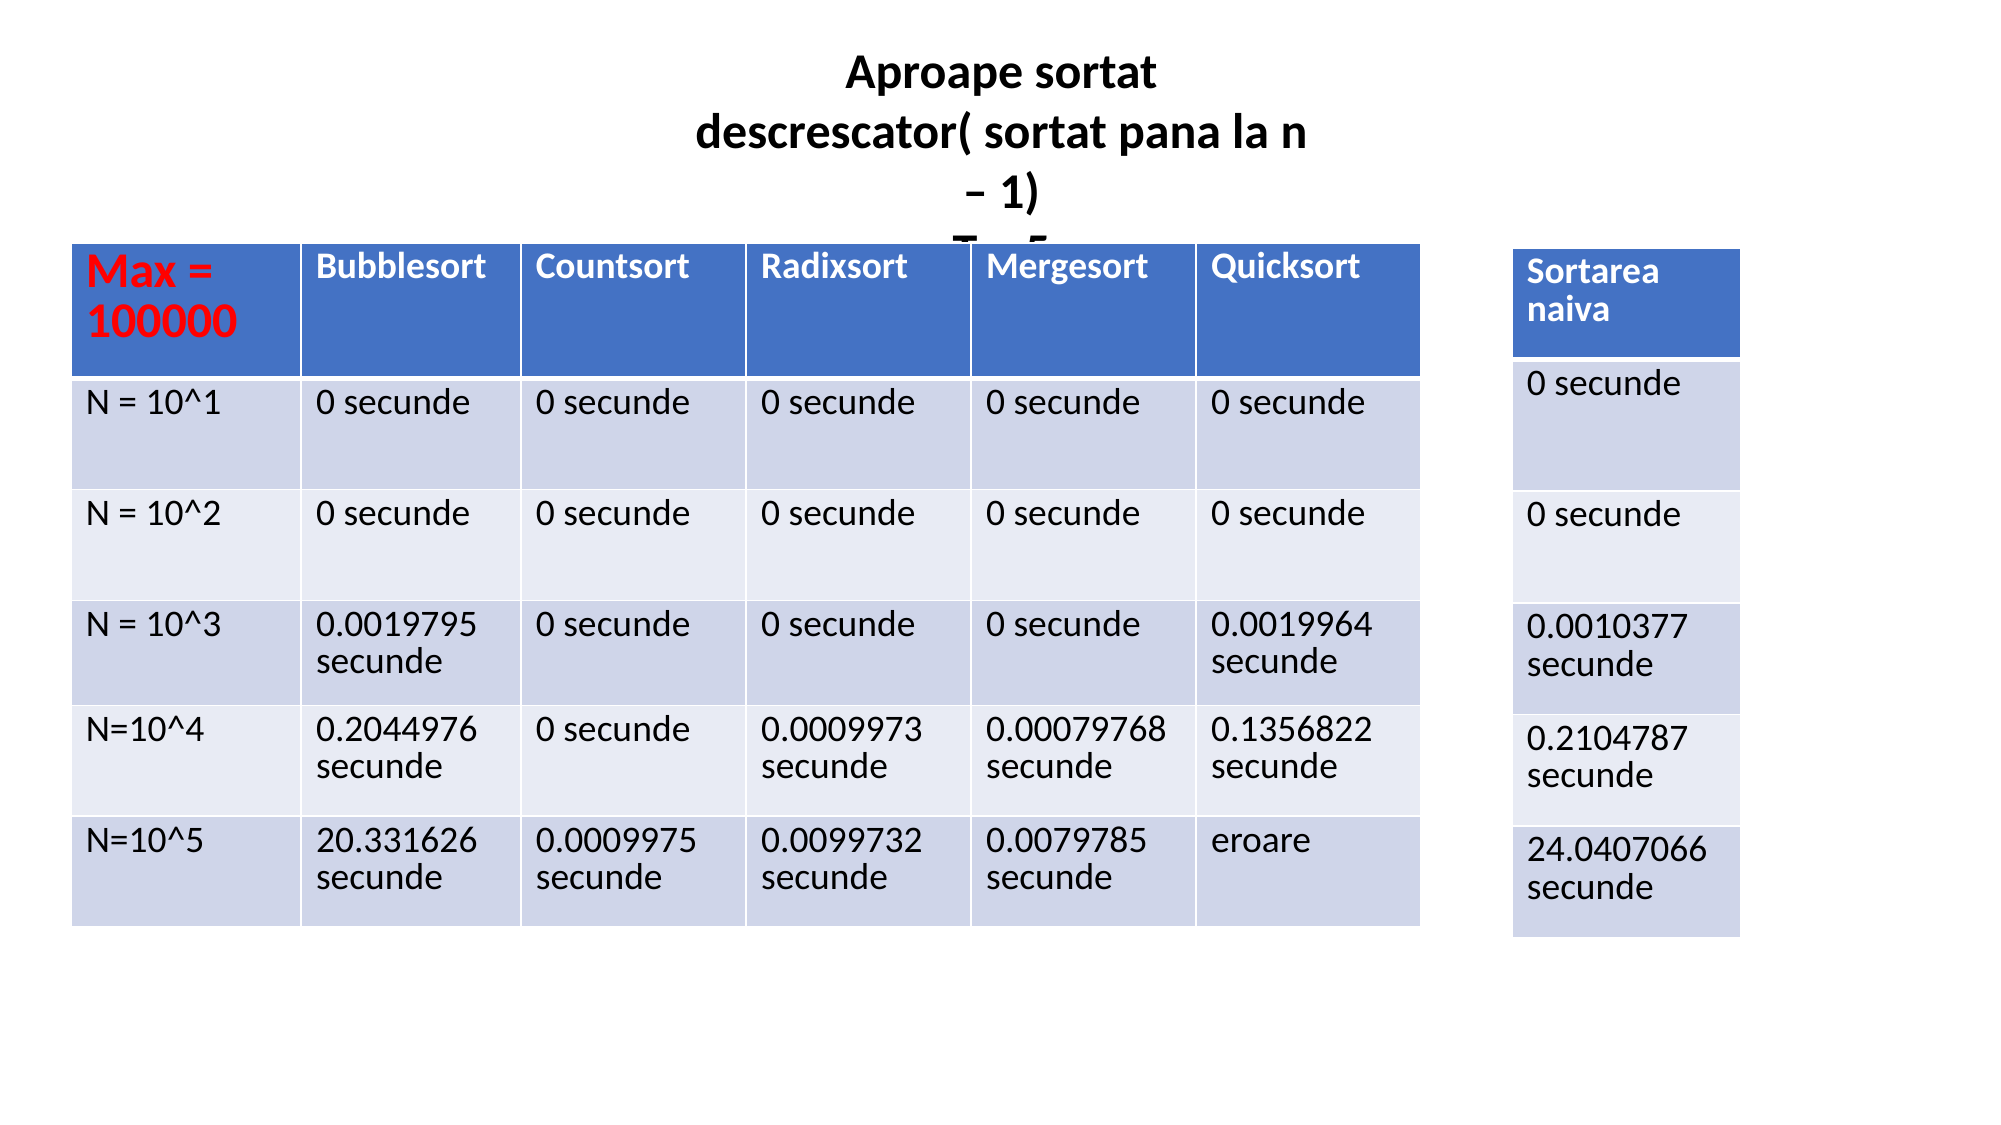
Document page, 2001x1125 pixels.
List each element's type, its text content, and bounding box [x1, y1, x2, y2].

table_cell 0 secunde​ [972, 381, 1195, 489]
table_cell N = 10^3​ [72, 601, 300, 705]
table_cell ​0.00079768 secunde [972, 706, 1195, 815]
table_cell 0.2104787 secunde [1513, 715, 1740, 825]
table_cell ​0.0009975 secunde [522, 817, 745, 926]
table_cell 0.1356822 secunde [1197, 706, 1420, 815]
table_cell ​0 secunde [972, 490, 1195, 600]
table_cell ​0 secunde [302, 381, 520, 489]
table_cell ​0 secunde [972, 601, 1195, 705]
table_cell 0 secunde​ [522, 381, 745, 489]
table_cell ​0 secunde [747, 601, 970, 705]
table_cell N=10^5​ [72, 817, 300, 926]
table_cell ​0 secunde [302, 490, 520, 600]
table_header Sortarea naiva [1513, 249, 1740, 357]
table_header Quicksort​ [1197, 244, 1420, 376]
table_cell 0 secunde​ [1197, 381, 1420, 489]
table_cell 0.0010377 secunde [1513, 604, 1740, 714]
table_cell N = 10^2​ [72, 490, 300, 600]
table_cell 0 secunde [1513, 362, 1740, 490]
table_cell 20.331626 secunde [302, 817, 520, 926]
table_cell 0 secunde​ [747, 381, 970, 489]
table_cell ​0 secunde [522, 601, 745, 705]
table_cell ​eroare [1197, 817, 1420, 926]
table_cell 0.0099732 secunde [747, 817, 970, 926]
table_cell ​0 secunde [522, 490, 745, 600]
table_cell 0.0019795 secunde [302, 601, 520, 705]
table_header Mergesort​ [972, 244, 1195, 376]
table_cell 0.2044976 secunde [302, 706, 520, 815]
table_cell ​0 secunde [1197, 490, 1420, 600]
table_cell ​0 secunde [522, 706, 745, 815]
table_cell ​0.0019964 secunde [1197, 601, 1420, 705]
table_header Bubblesort​ [302, 244, 520, 376]
table_cell 24.0407066 secunde [1513, 827, 1740, 937]
text_box Aproape sortat descrescator( sortat pana la n – 1) T = 5 [667, 30, 1336, 242]
table_cell N=10^4​ [72, 706, 300, 815]
table_cell N = 10^1​ [72, 381, 300, 489]
table_cell ​0 secunde [747, 490, 970, 600]
table_header Countsort​ [522, 244, 745, 376]
table_cell ​0.0009973 secunde [747, 706, 970, 815]
table_header Max = 100000 [72, 244, 300, 376]
table_cell ​0.0079785 secunde [972, 817, 1195, 926]
table_cell 0 secunde [1513, 492, 1740, 602]
table_header Radixsort​ [747, 244, 970, 376]
